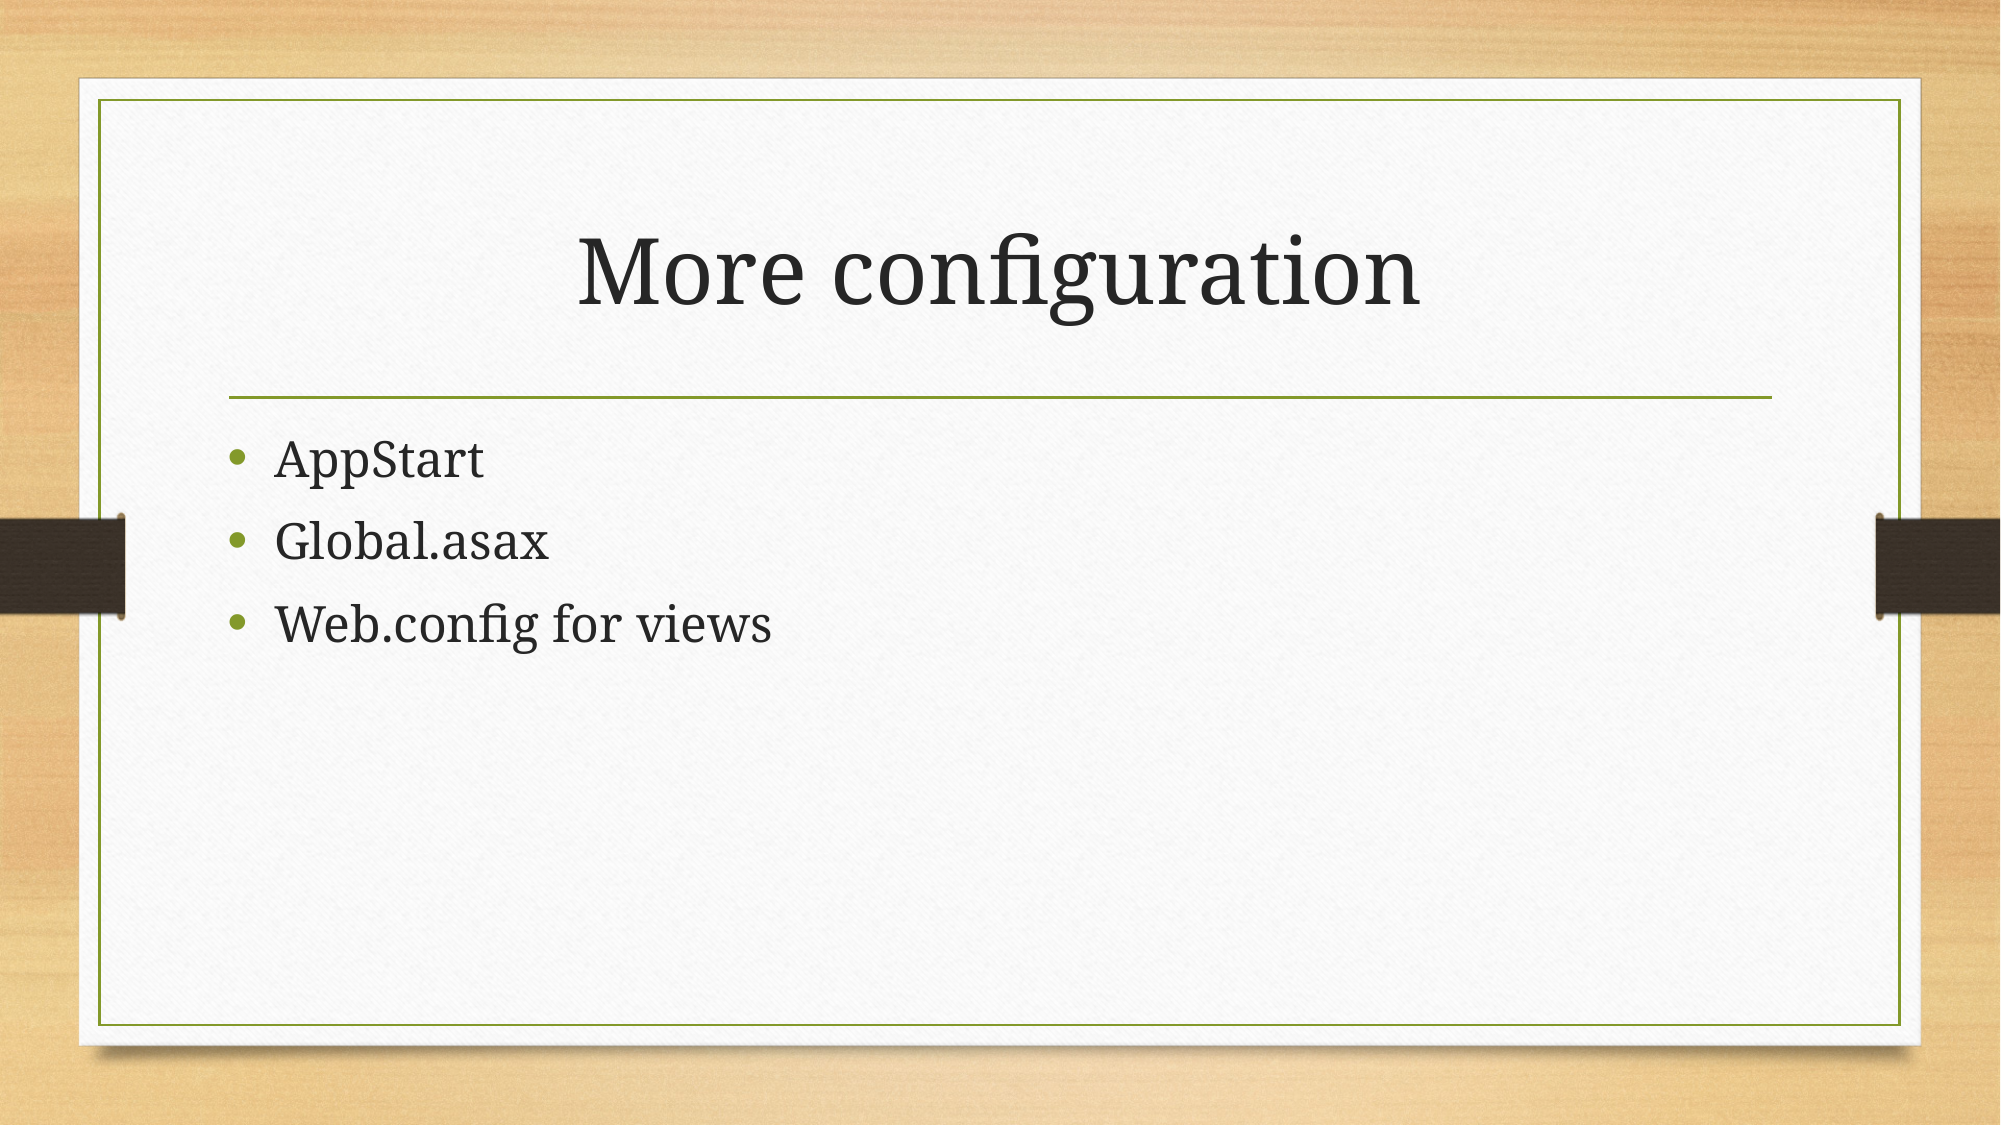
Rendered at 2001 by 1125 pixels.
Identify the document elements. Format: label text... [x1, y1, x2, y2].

picture [0, 0, 2001, 1125]
title More configuration [212, 161, 1788, 375]
list AppStart Global.asax Web.config for views [212, 419, 1788, 964]
